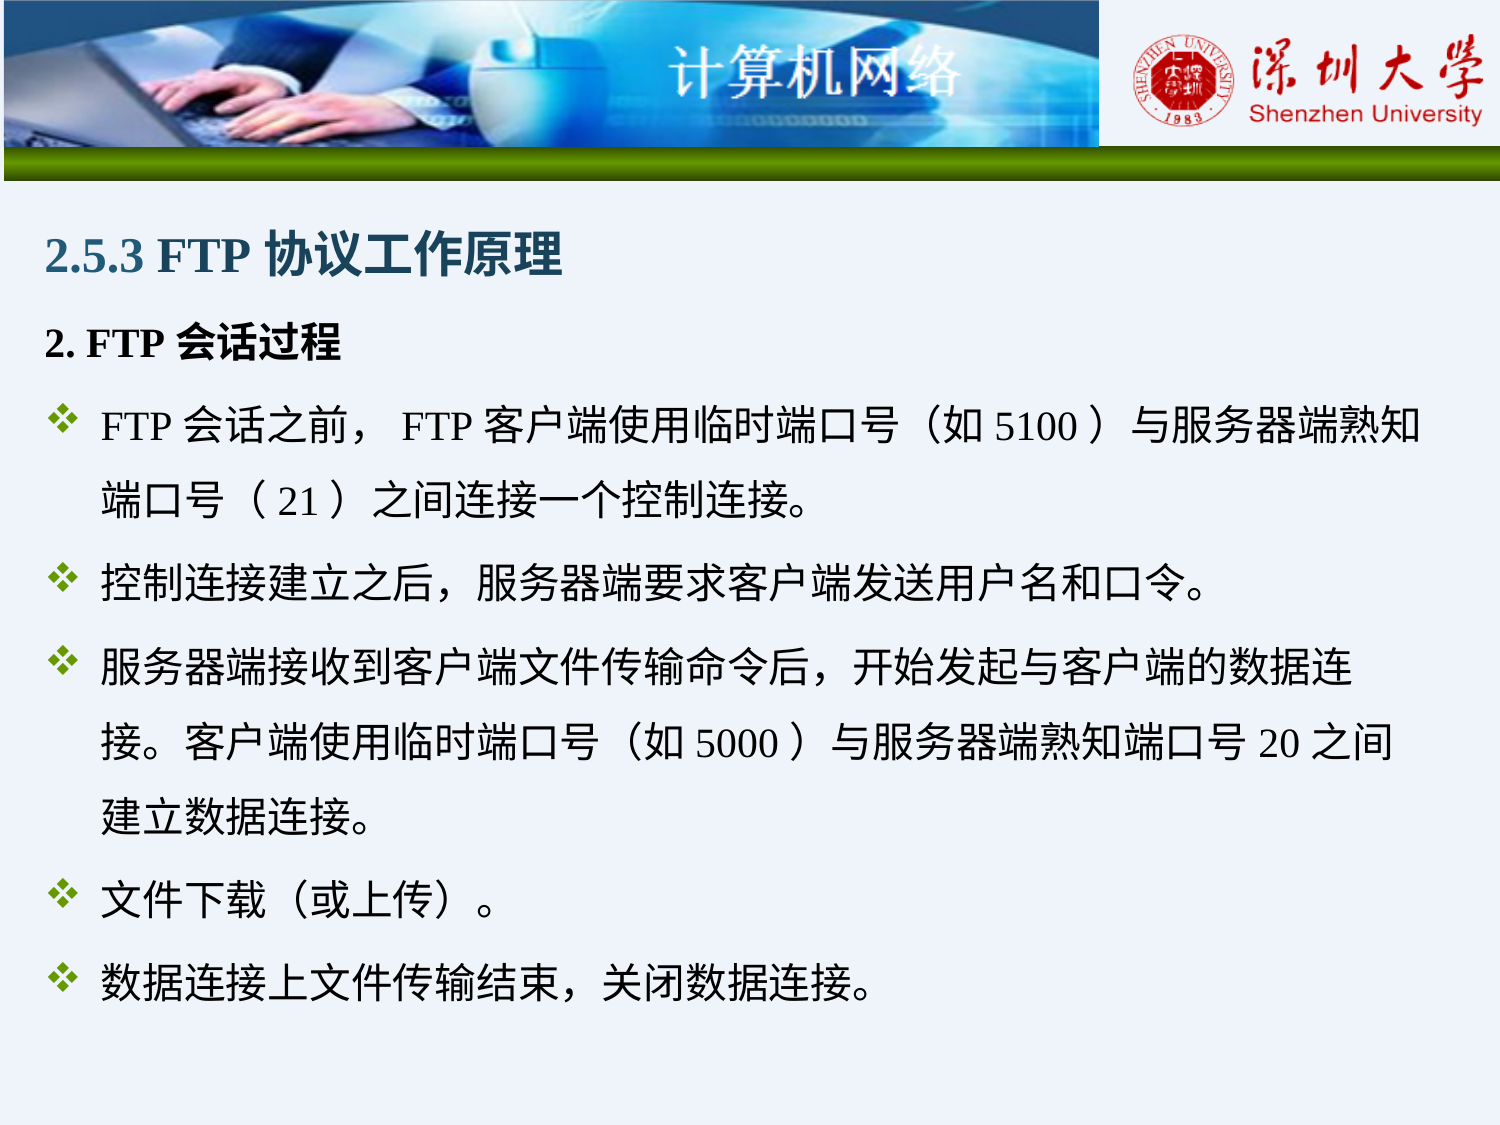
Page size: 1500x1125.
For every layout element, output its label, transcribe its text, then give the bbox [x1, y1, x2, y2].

picture [1113, 18, 1488, 147]
picture [3, 1, 1099, 147]
list 2.5.3 FTP协议工作原理 2. FTP会话过程 FTP会话之前，FTP客户端使用临时端口号（如5100）与服务器端熟知端口号（21）之间连接一个控制连接。 控制连接建立之后，服务器端要求客户端发送用户名和口令。 服务器端接收到客户端文件传输命令后，开始发起与客户端的数据连接。客户端使用临时端口号（如5000）与服务器端熟知端口号20之间建立数据连接。 文件下载（或上传）。 数据连接上文件传输结束，关闭数据连接。 [29, 184, 1447, 1024]
